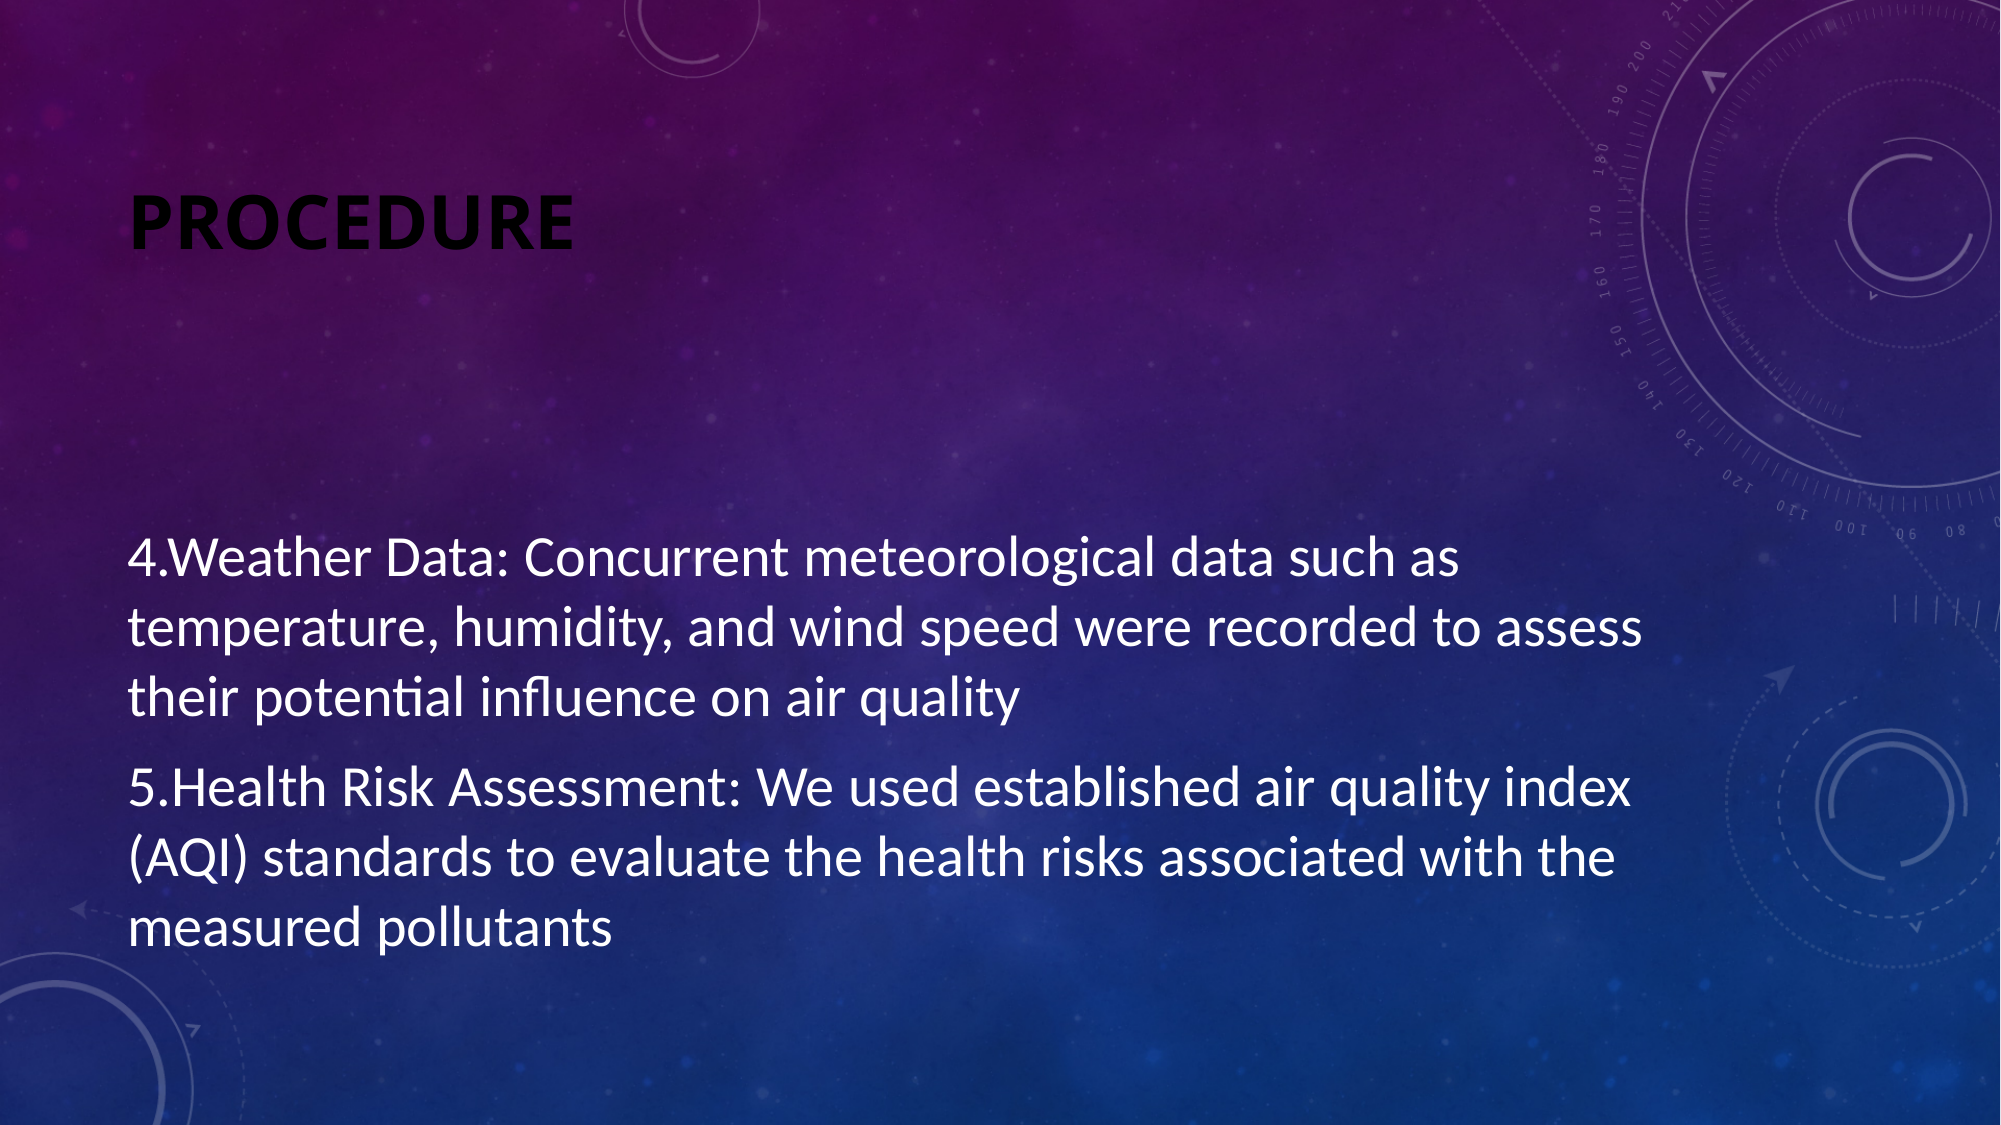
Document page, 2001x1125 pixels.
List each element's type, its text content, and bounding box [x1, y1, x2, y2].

picture [0, 0, 2001, 1125]
title Procedure [112, 99, 1775, 339]
list 4.Weather Data: Concurrent meteorological data such as temperature, humidity, and wind speed were recorded to assess their potential influence on air quality 5.Health Risk Assessment: We used established air quality index (AQI) standards to evaluate the health risks associated with the measured pollutants [112, 351, 1775, 1125]
